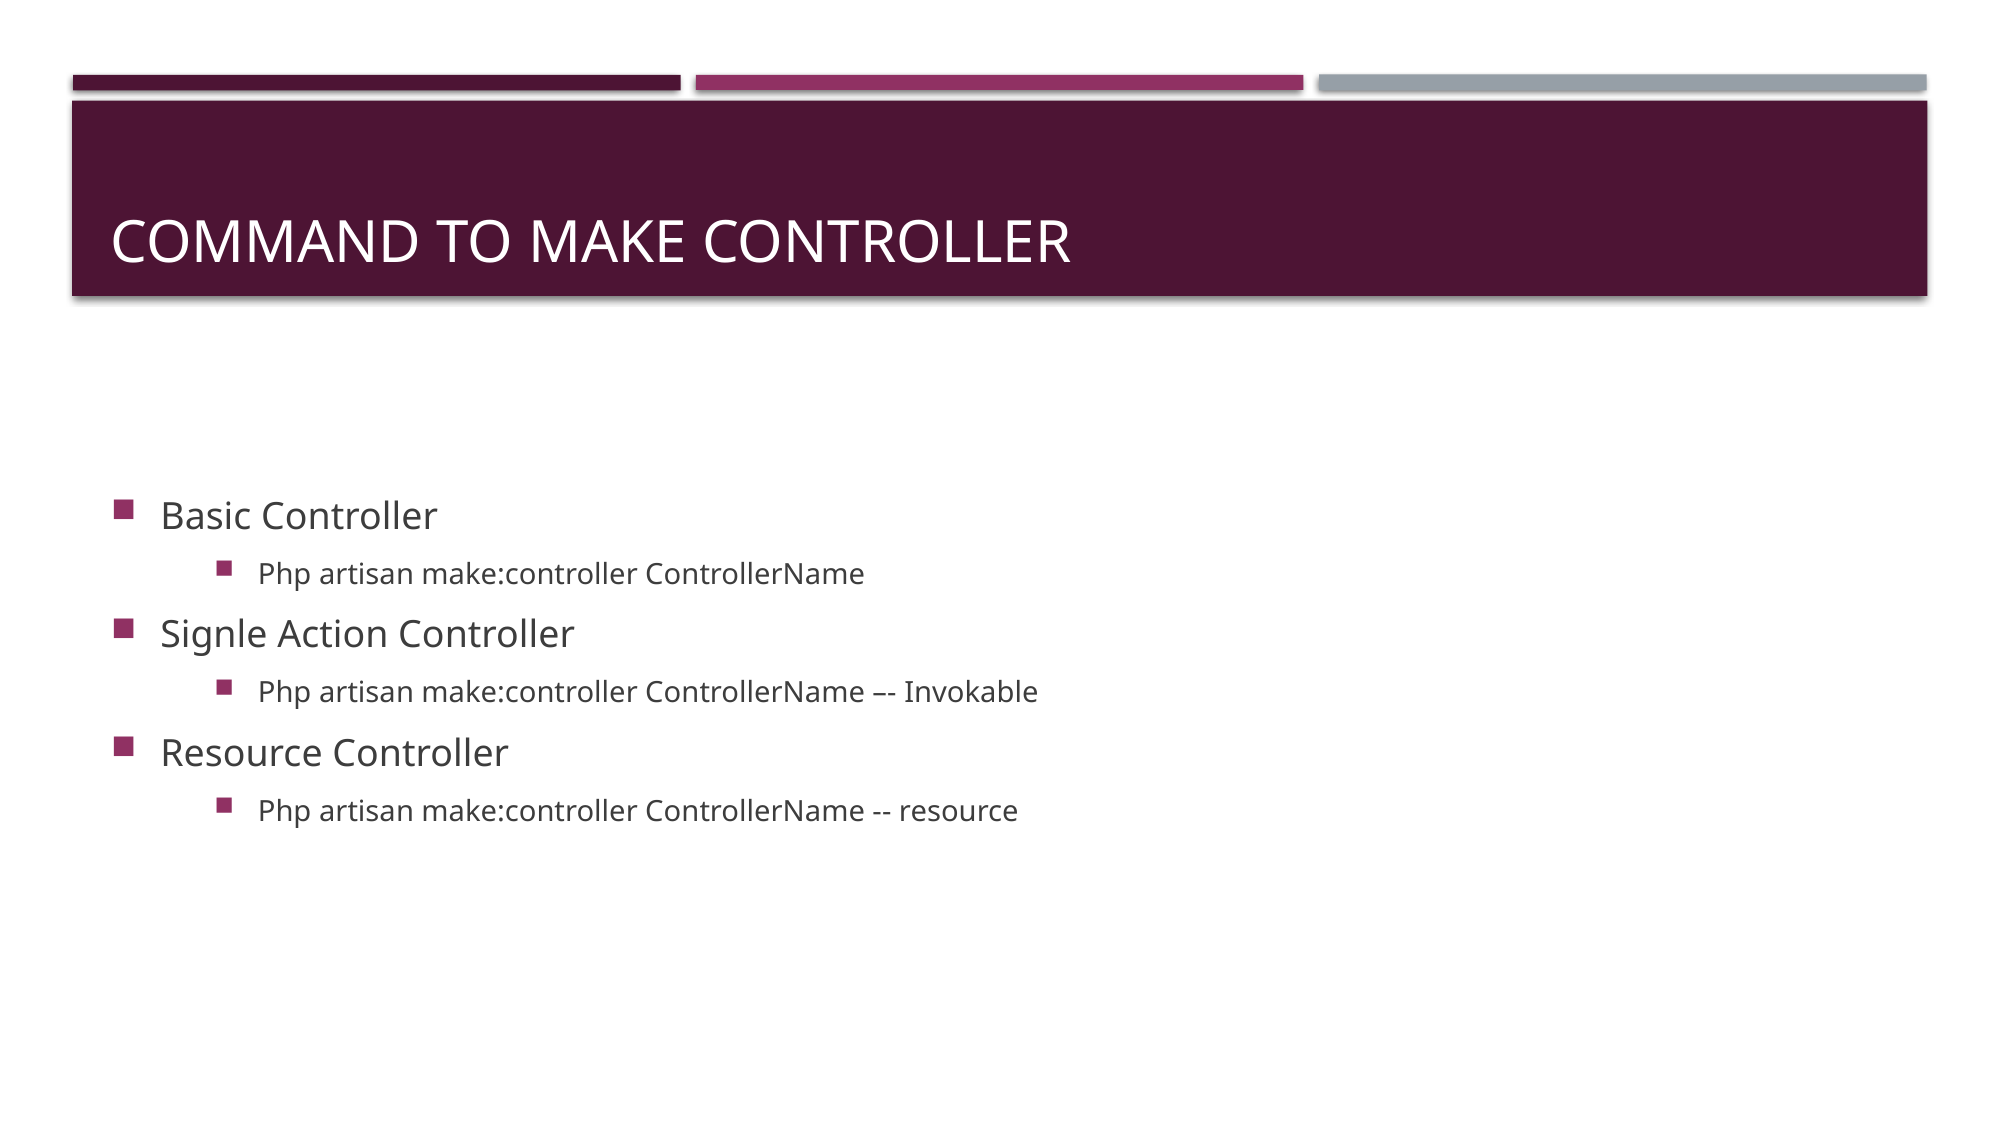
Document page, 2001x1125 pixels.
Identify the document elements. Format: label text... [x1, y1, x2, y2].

list Basic Controller Php artisan make:controller ControllerName Signle Action Controller Php artisan make:controller ControllerName –- Invokable Resource Controller Php artisan make:controller ControllerName -- resource [95, 357, 1905, 962]
title Command to make Controller [95, 115, 1905, 282]
